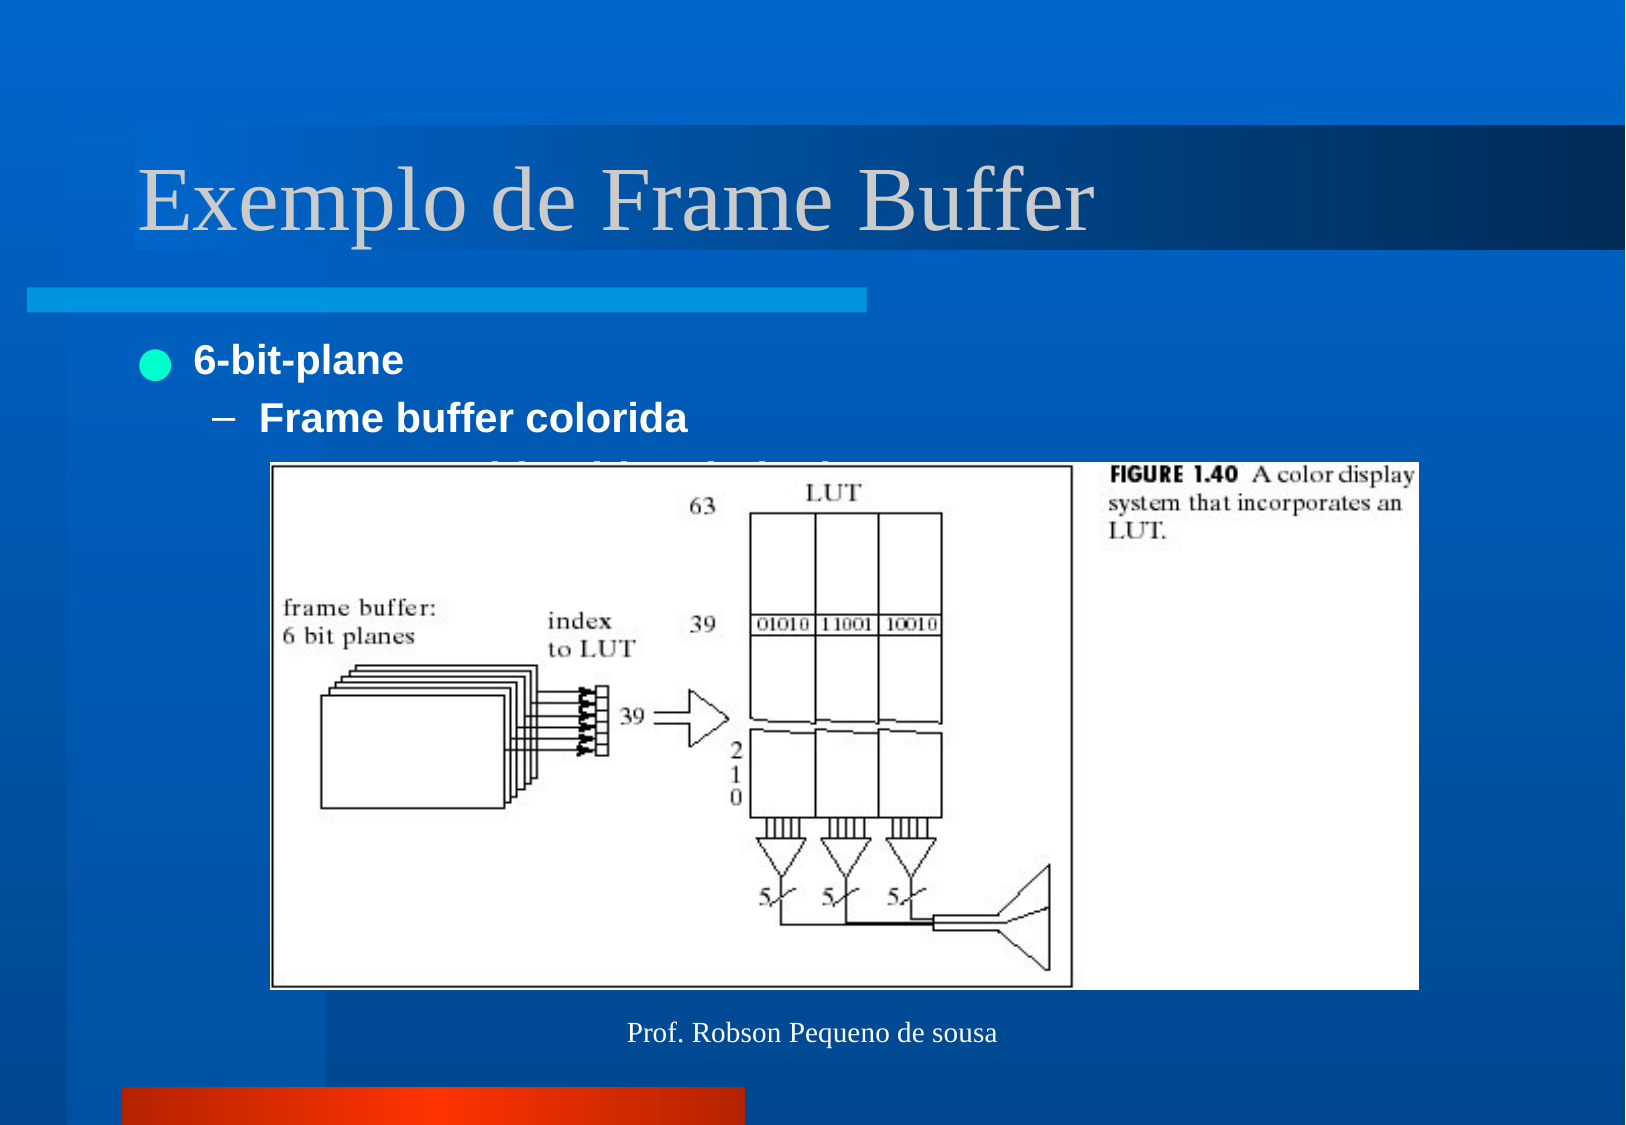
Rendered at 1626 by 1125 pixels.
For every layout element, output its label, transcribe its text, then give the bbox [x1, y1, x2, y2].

footer Prof. Robson Pequeno de sousa [555, 999, 1070, 1088]
picture [270, 462, 1419, 990]
list 6-bit-plane Frame buffer colorida Com W-bit-wide tabela de cores [121, 324, 1504, 950]
title Exemplo de Frame Buffer [121, 99, 1504, 288]
